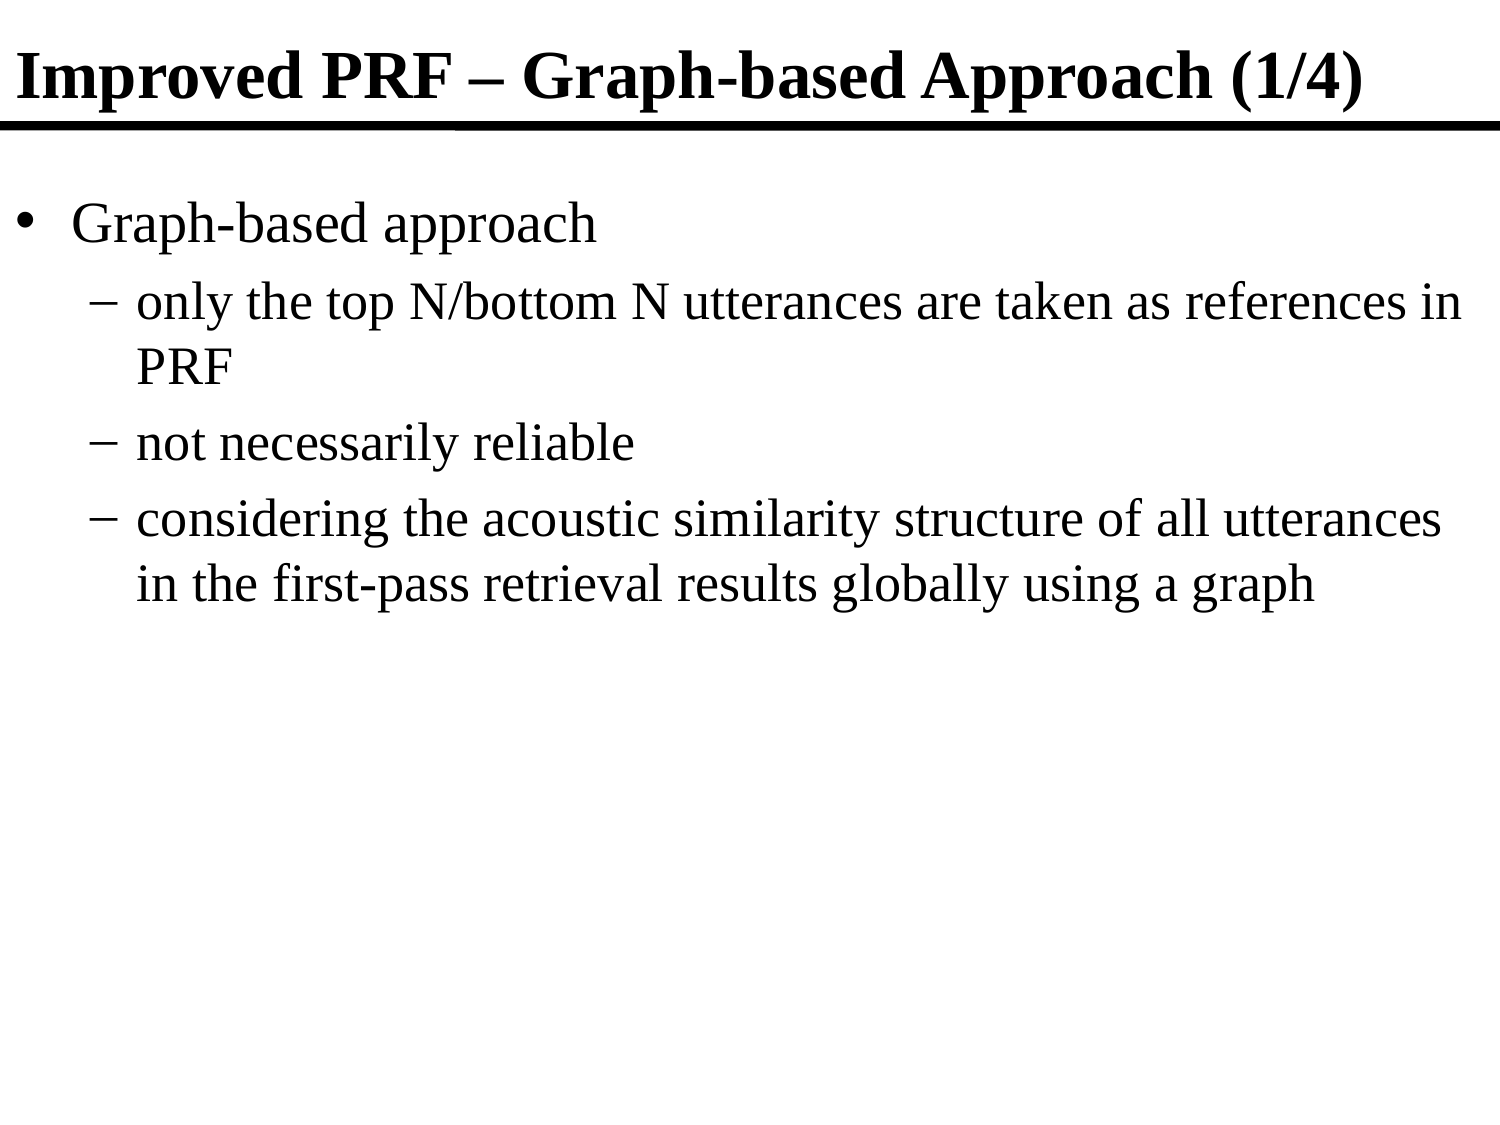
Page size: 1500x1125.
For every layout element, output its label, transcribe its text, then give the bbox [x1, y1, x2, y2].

title Improved PRF – Graph-based Approach (1/4) [0, 126, 1499, 131]
title Improved PRF – Graph-based Approach (1/4) [0, 12, 1499, 125]
list Graph-based approach only the top N/bottom N utterances are taken as references in PRF not necessarily reliable considering the acoustic similarity structure of all utterances in the first-pass retrieval results globally using a graph [0, 177, 1499, 728]
